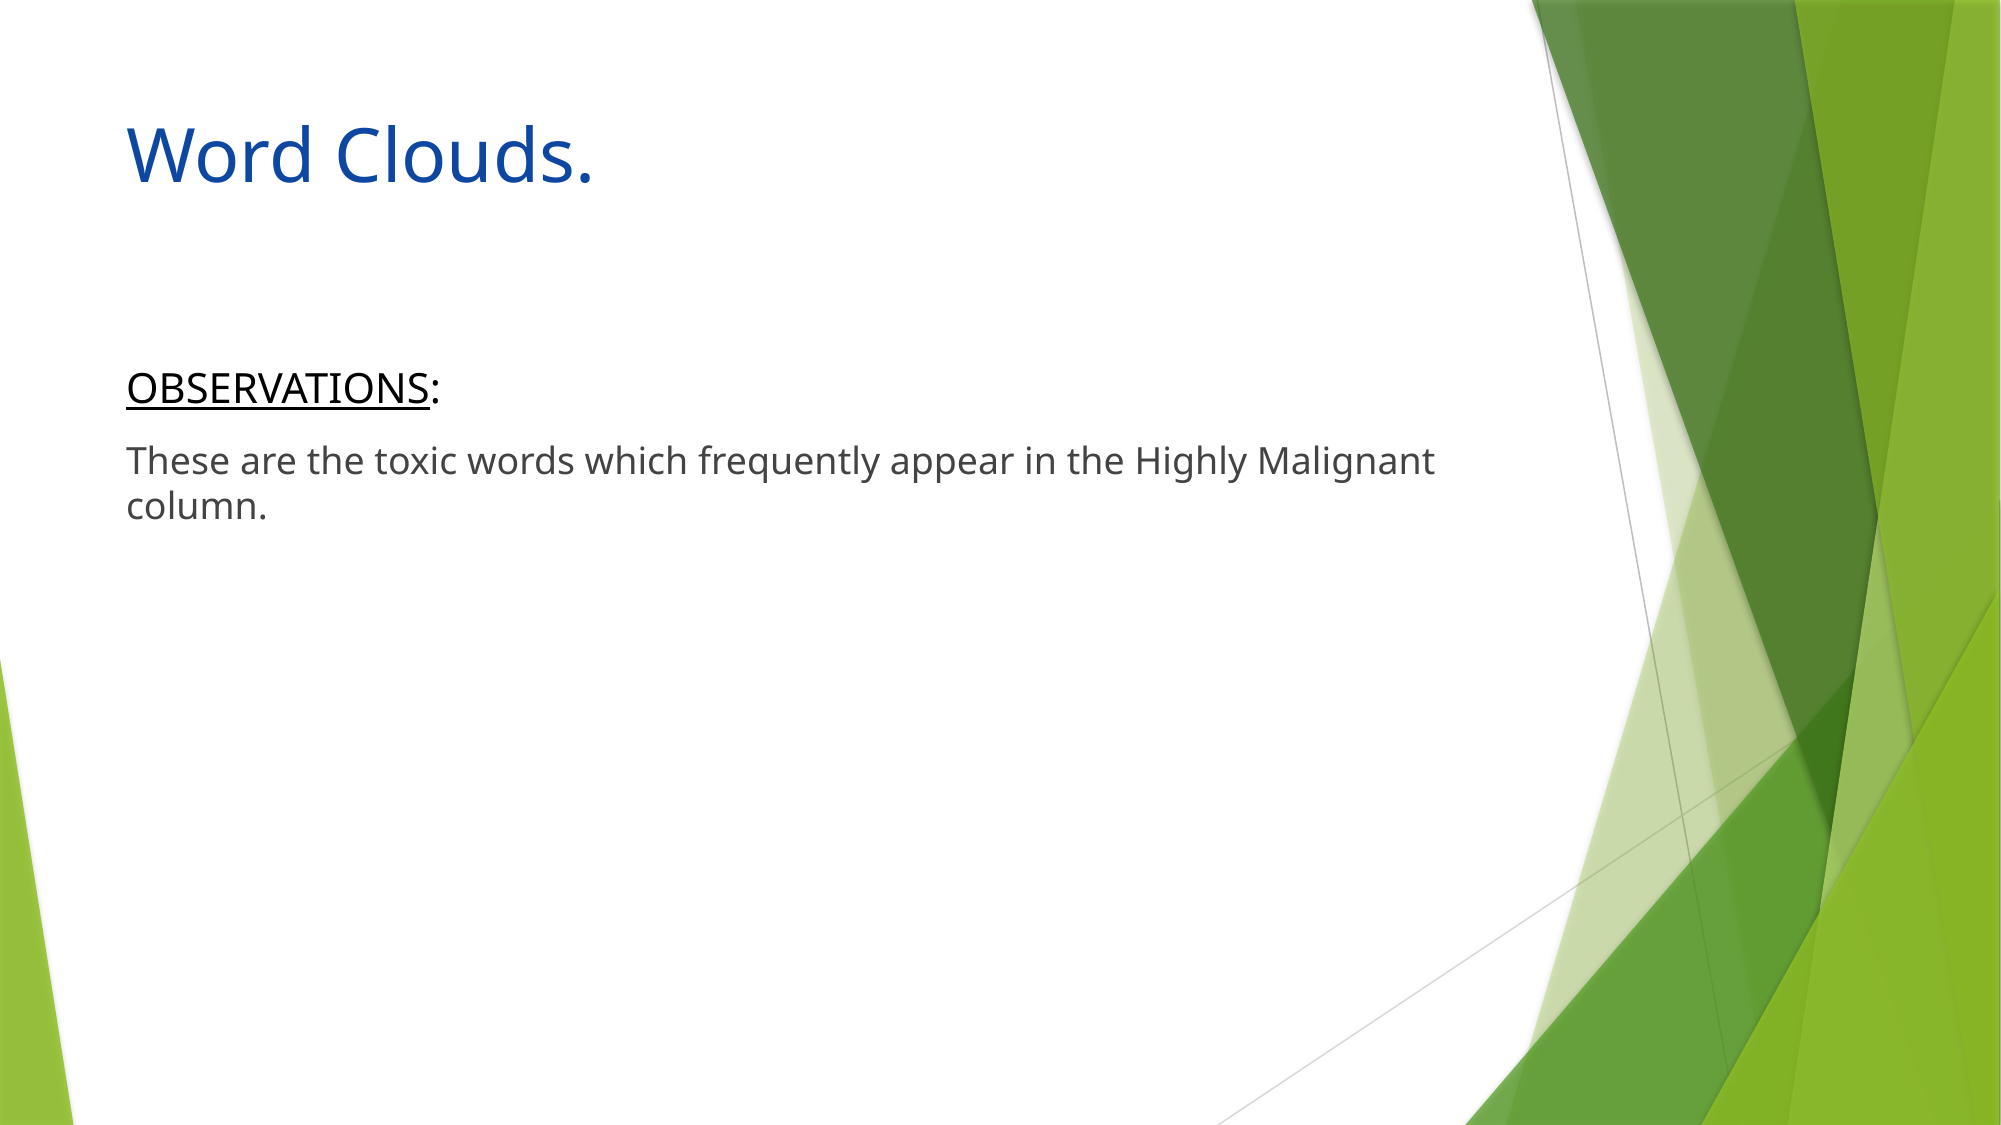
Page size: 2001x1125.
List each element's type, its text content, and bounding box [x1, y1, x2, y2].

list OBSERVATIONS: These are the toxic words which frequently appear in the Highly Malignant column. [111, 354, 1522, 992]
title Word Clouds. [111, 99, 1522, 317]
